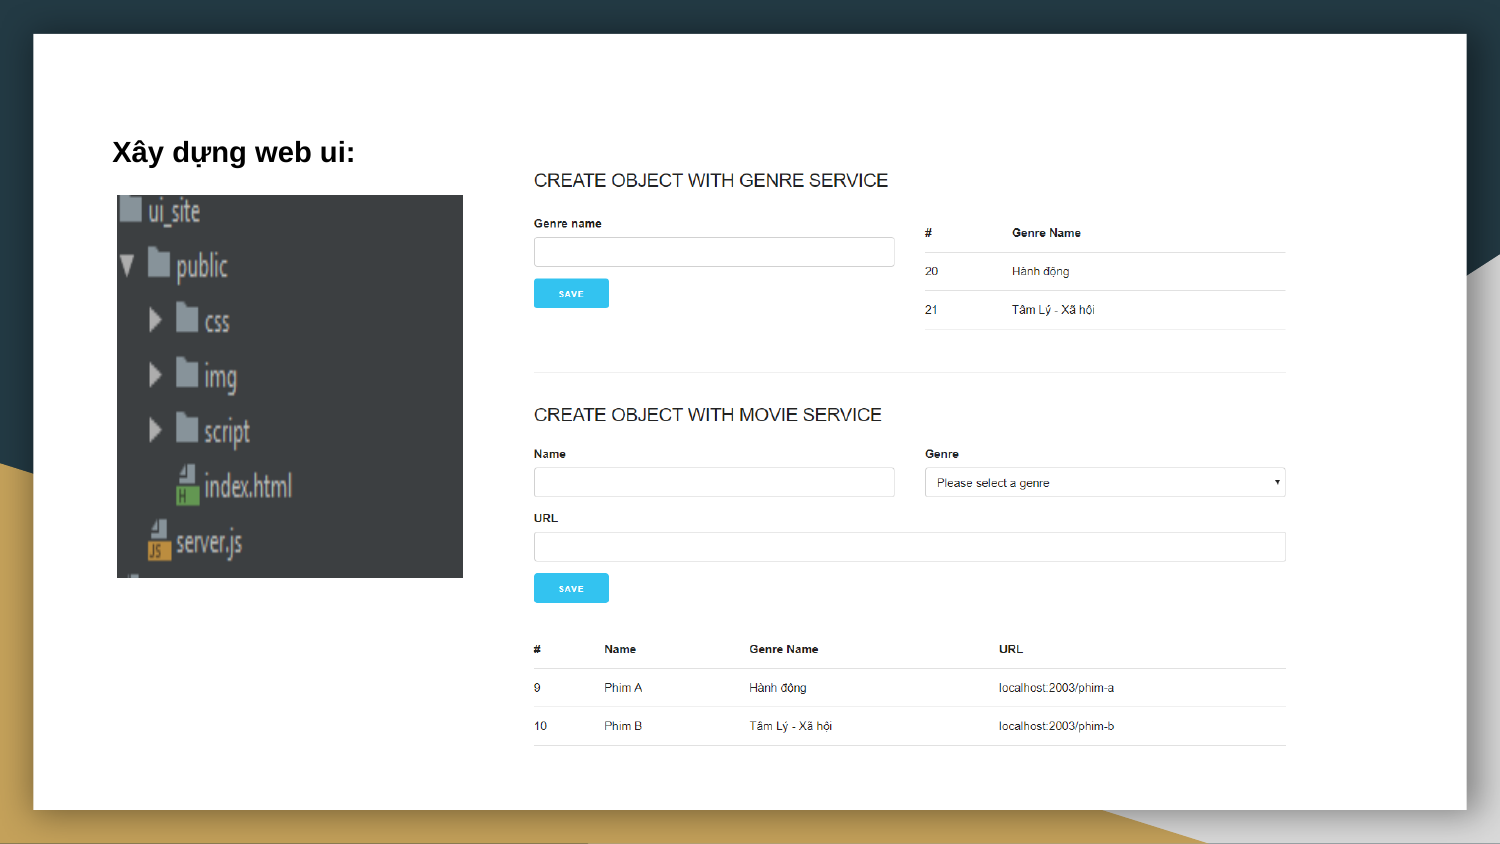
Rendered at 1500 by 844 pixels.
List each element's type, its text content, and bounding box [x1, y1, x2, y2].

text_box Xây dựng web ui: [97, 101, 881, 196]
picture [525, 166, 1347, 766]
picture [117, 195, 463, 578]
